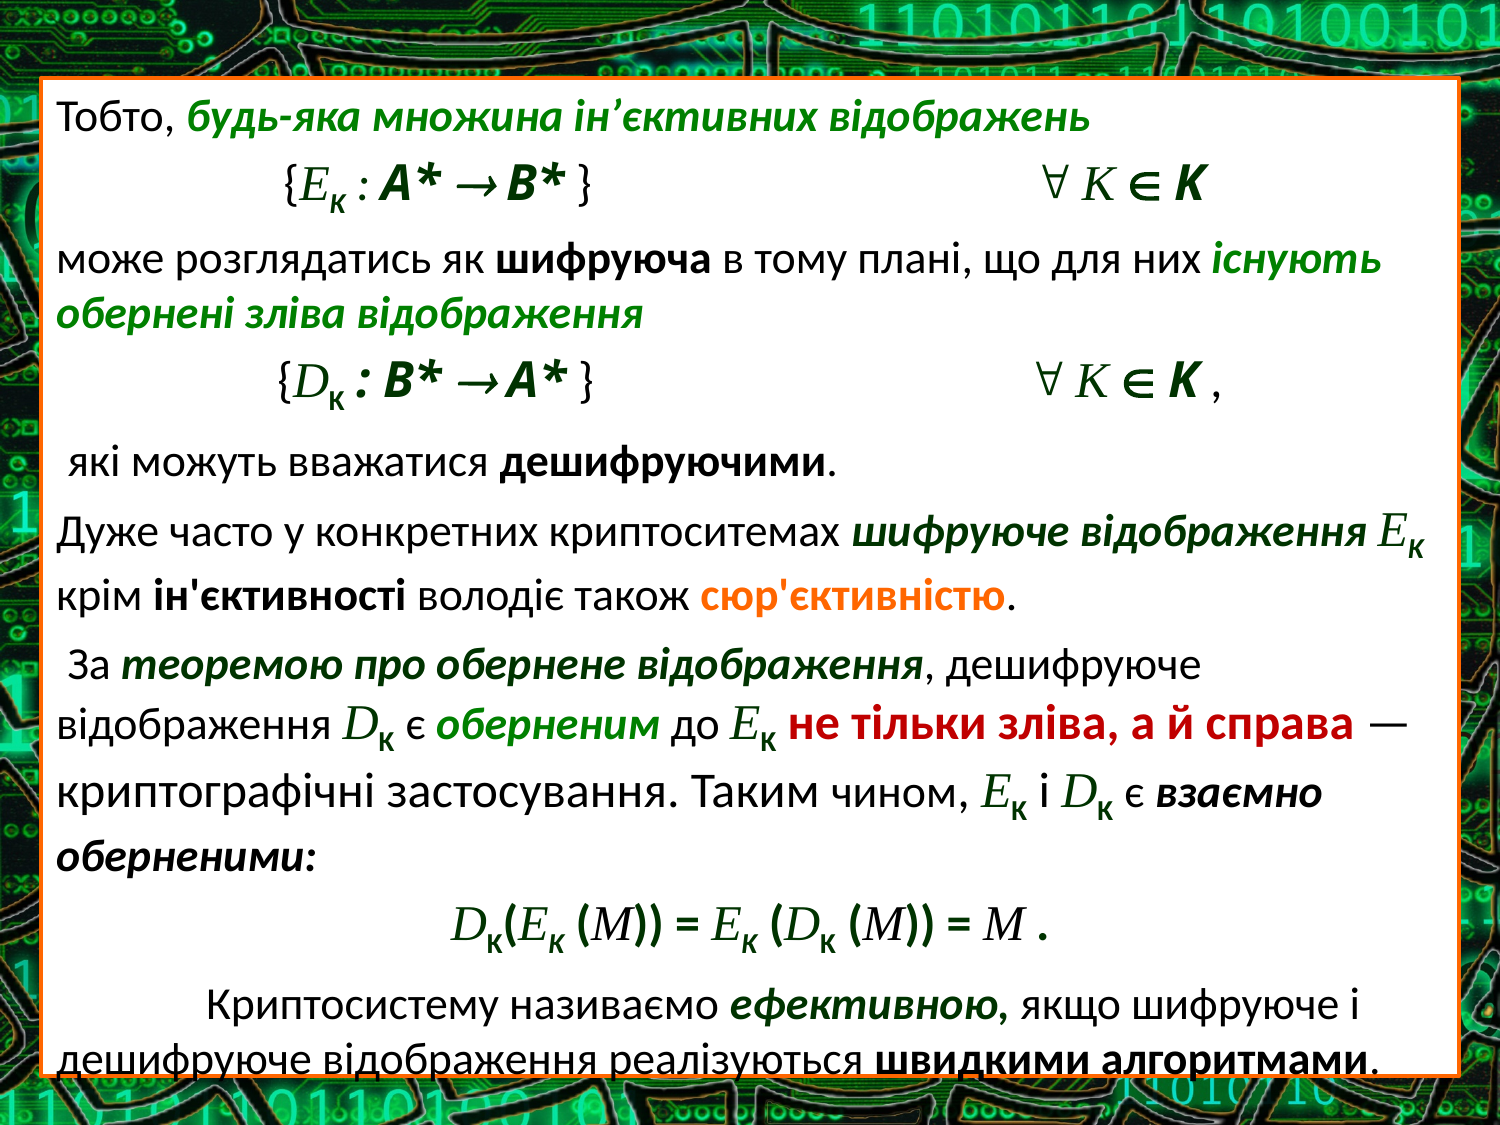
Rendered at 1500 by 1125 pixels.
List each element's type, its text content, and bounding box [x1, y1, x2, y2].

picture [0, 0, 1500, 1125]
text_box Тобто, будь-яка множина ін’єктивних відображень {EK : А*  B* }  K  K може розглядатись як шифруюча в тому плані, що для них існують обернені зліва відображення {DK : B*  А* }  K  K , які можуть вважатися дешифруючими. Дуже часто у конкретних криптоситемах шифруюче відображення EK крім ін'єктивності володіє також сюр'єктивністю. За теоремою про обернене відображення, дешифруюче відображення DK є оберненим до EK не тільки зліва, а й справа —криптографічні застосування. Таким чином, EK і DK є взаємно оберненими: DK(EK (M)) = EK (DK (M)) = M . Криптосистему називаємо ефективною, якщо шифруюче і деши­фруюче відображення реалізуються швидкими алгоритмами. [39, 76, 1461, 1078]
